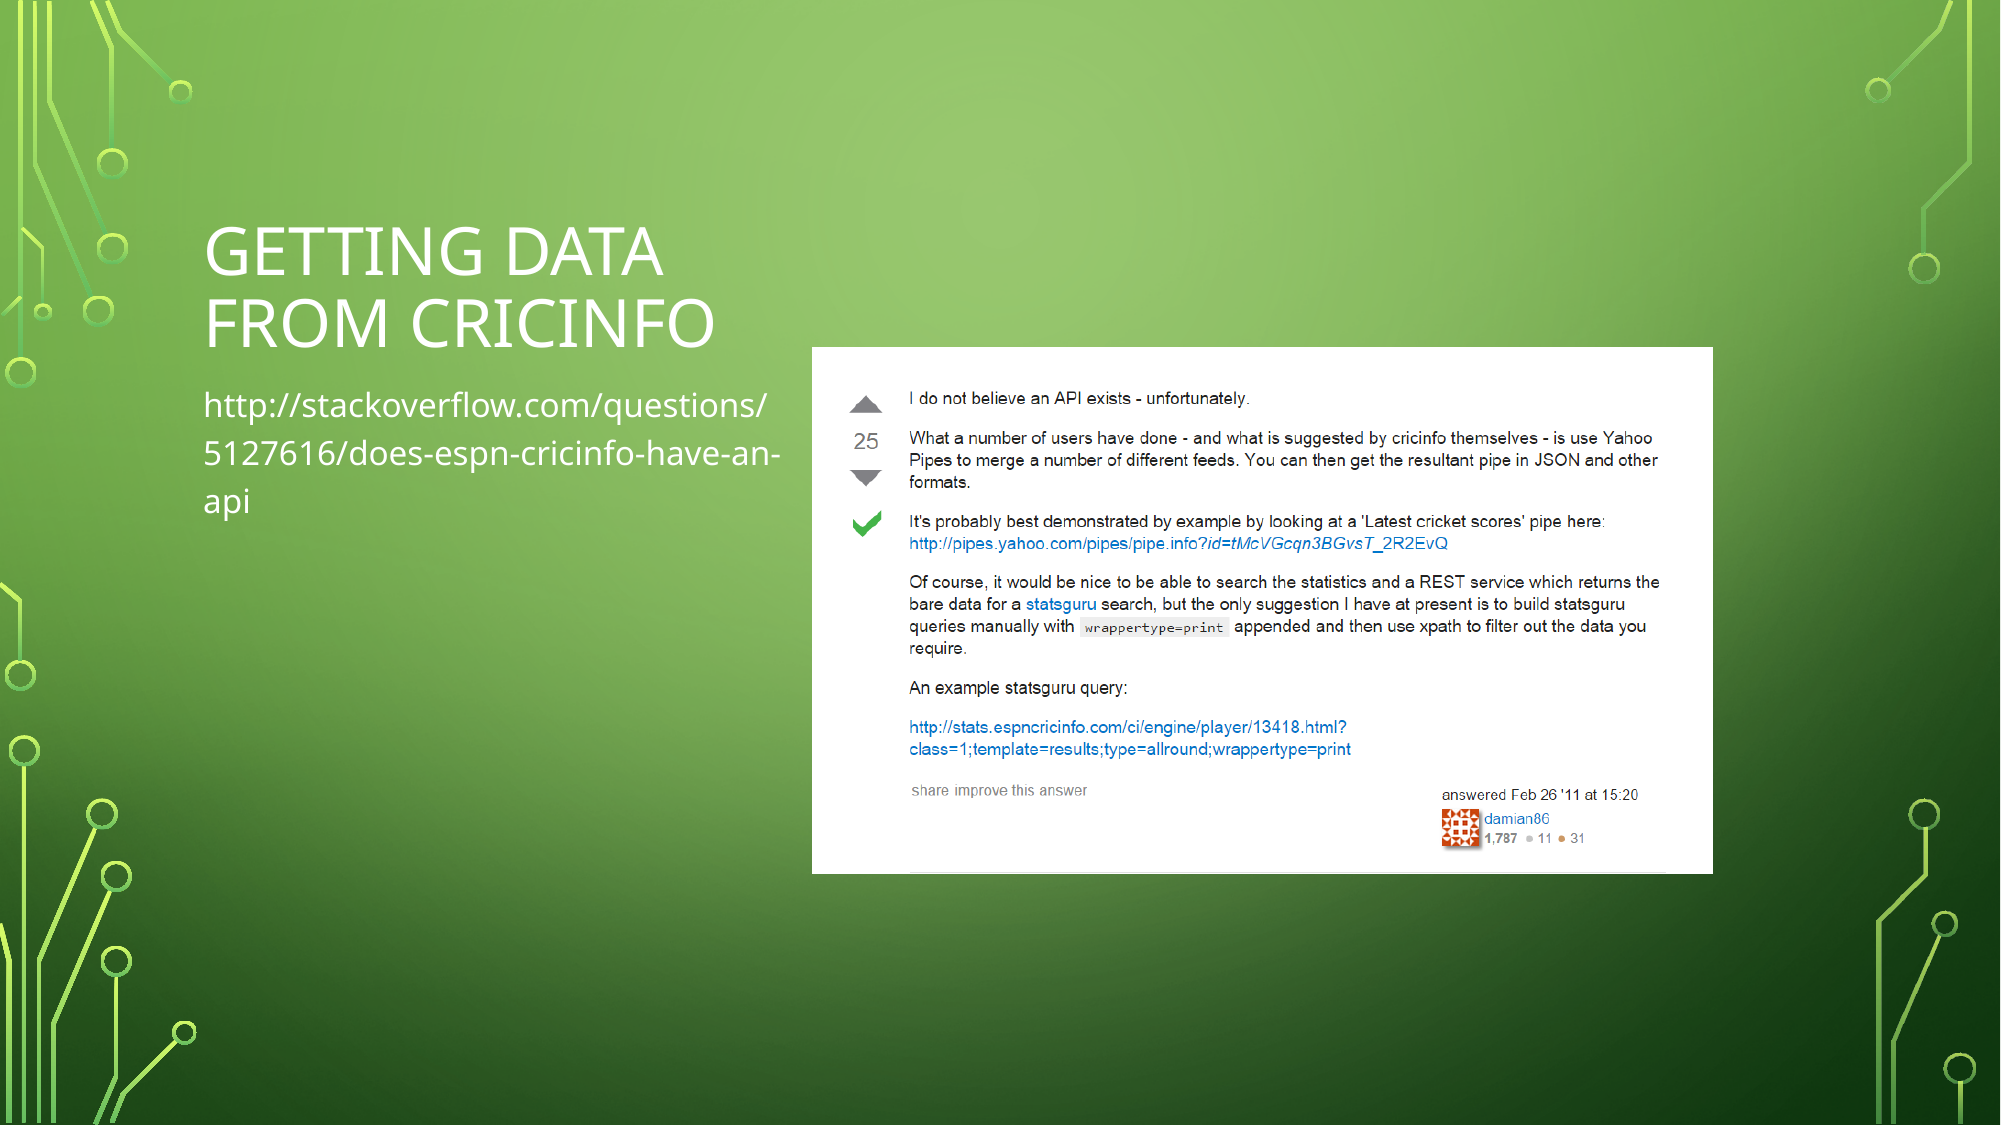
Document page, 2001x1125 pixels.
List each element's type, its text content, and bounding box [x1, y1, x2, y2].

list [812, 347, 1713, 874]
title Getting Data from Cricinfo [188, 99, 821, 369]
list http://stackoverflow.com/questions/5127616/does-espn-cricinfo-have-an-api [188, 369, 821, 950]
